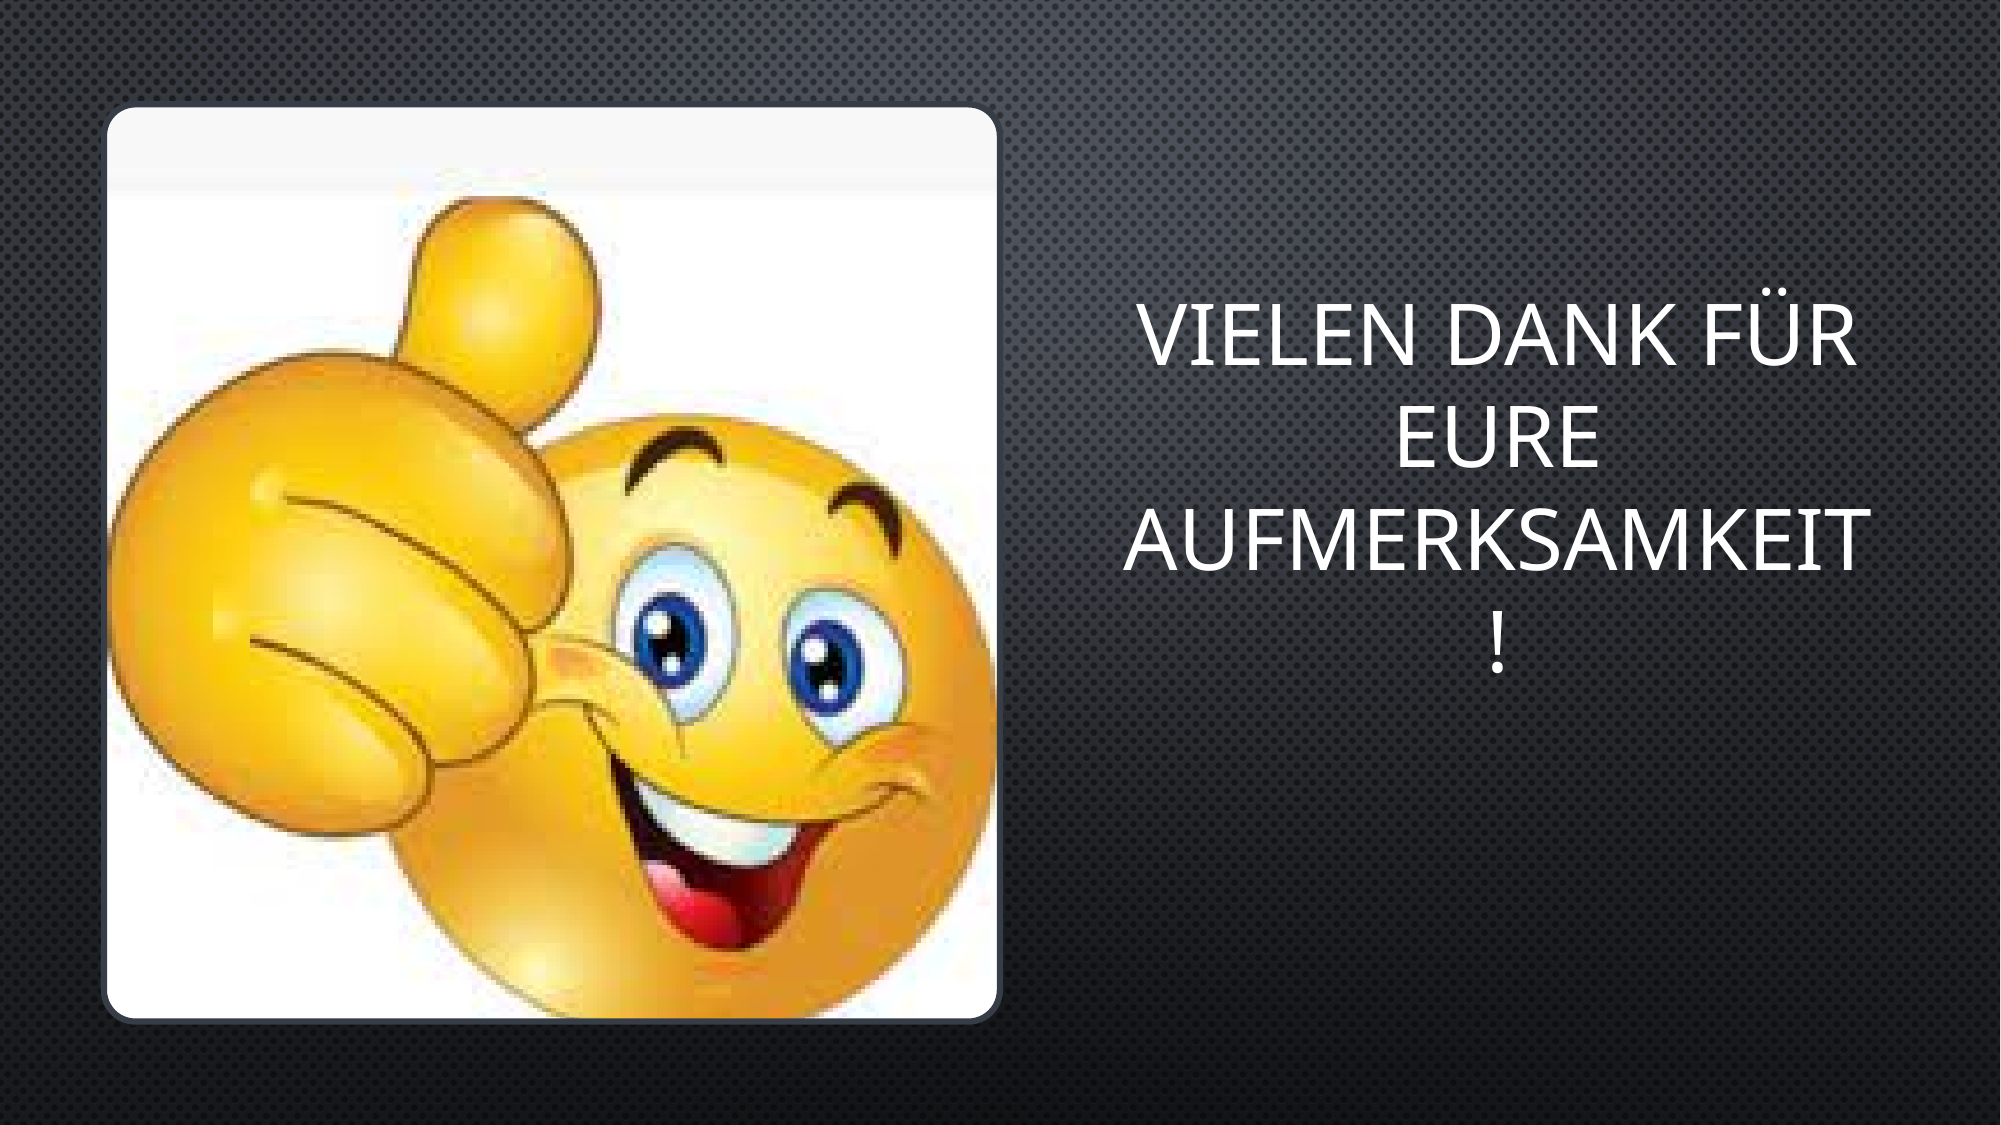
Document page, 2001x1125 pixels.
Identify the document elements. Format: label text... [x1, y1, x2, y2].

title Vielen dank für eure aufmerksamkeit! [1104, 99, 1892, 698]
picture [103, 104, 1001, 1022]
